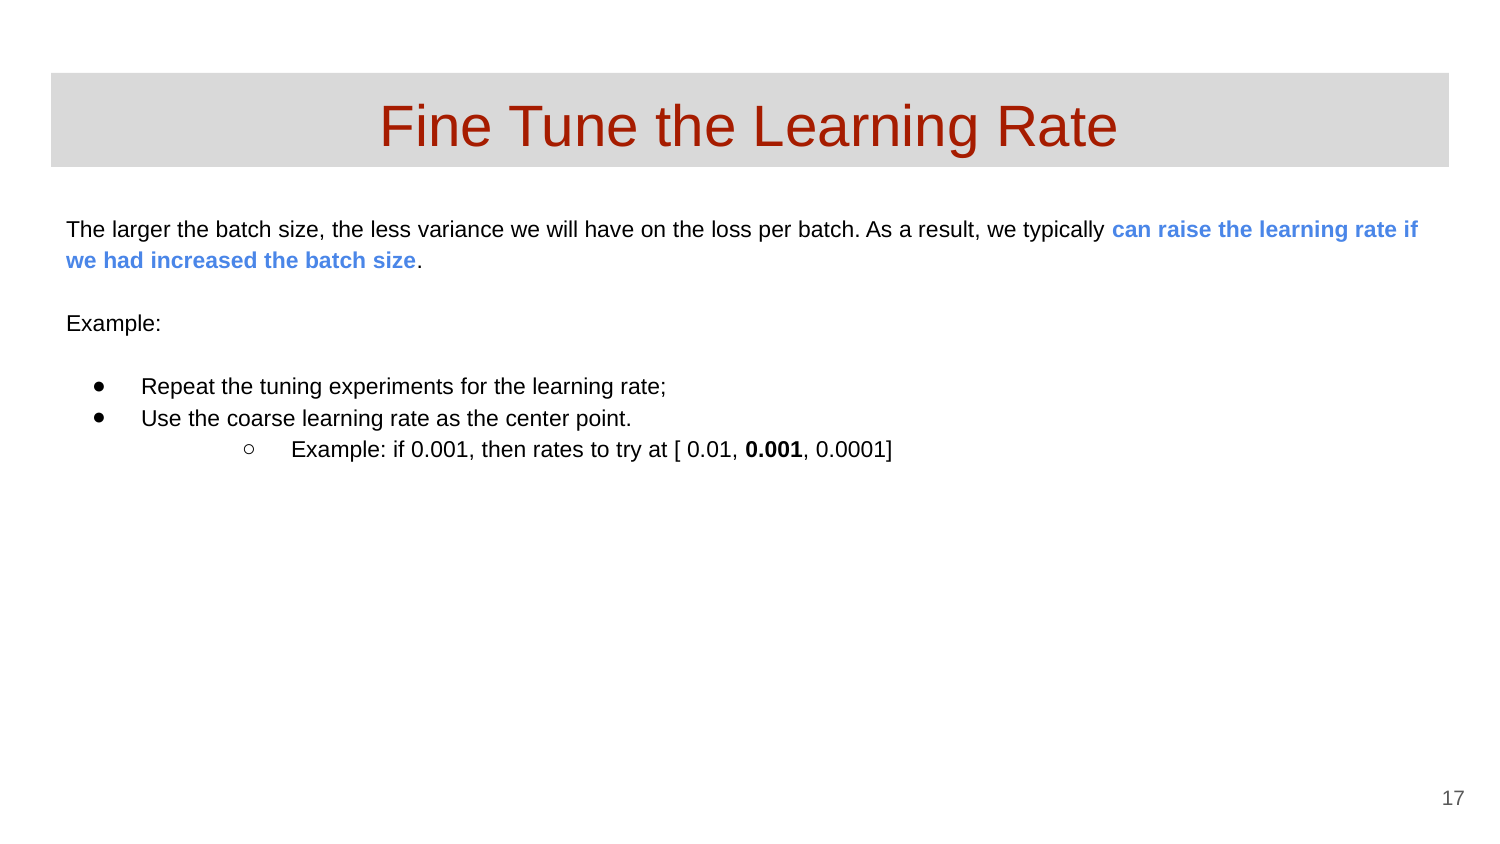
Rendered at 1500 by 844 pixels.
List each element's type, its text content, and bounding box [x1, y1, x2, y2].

title Fine Tune the Learning Rate [51, 72, 1449, 167]
text_box The larger the batch size, the less variance we will have on the loss per batch. As a result, we typically can raise the learning rate if we had increased the batch size. Example: Repeat the tuning experiments for the learning rate; Use the coarse learning rate as the center point. Example: if 0.001, then rates to try at [ 0.01, 0.001, 0.0001] [51, 195, 1449, 733]
slide_number ‹#› [1389, 764, 1480, 830]
